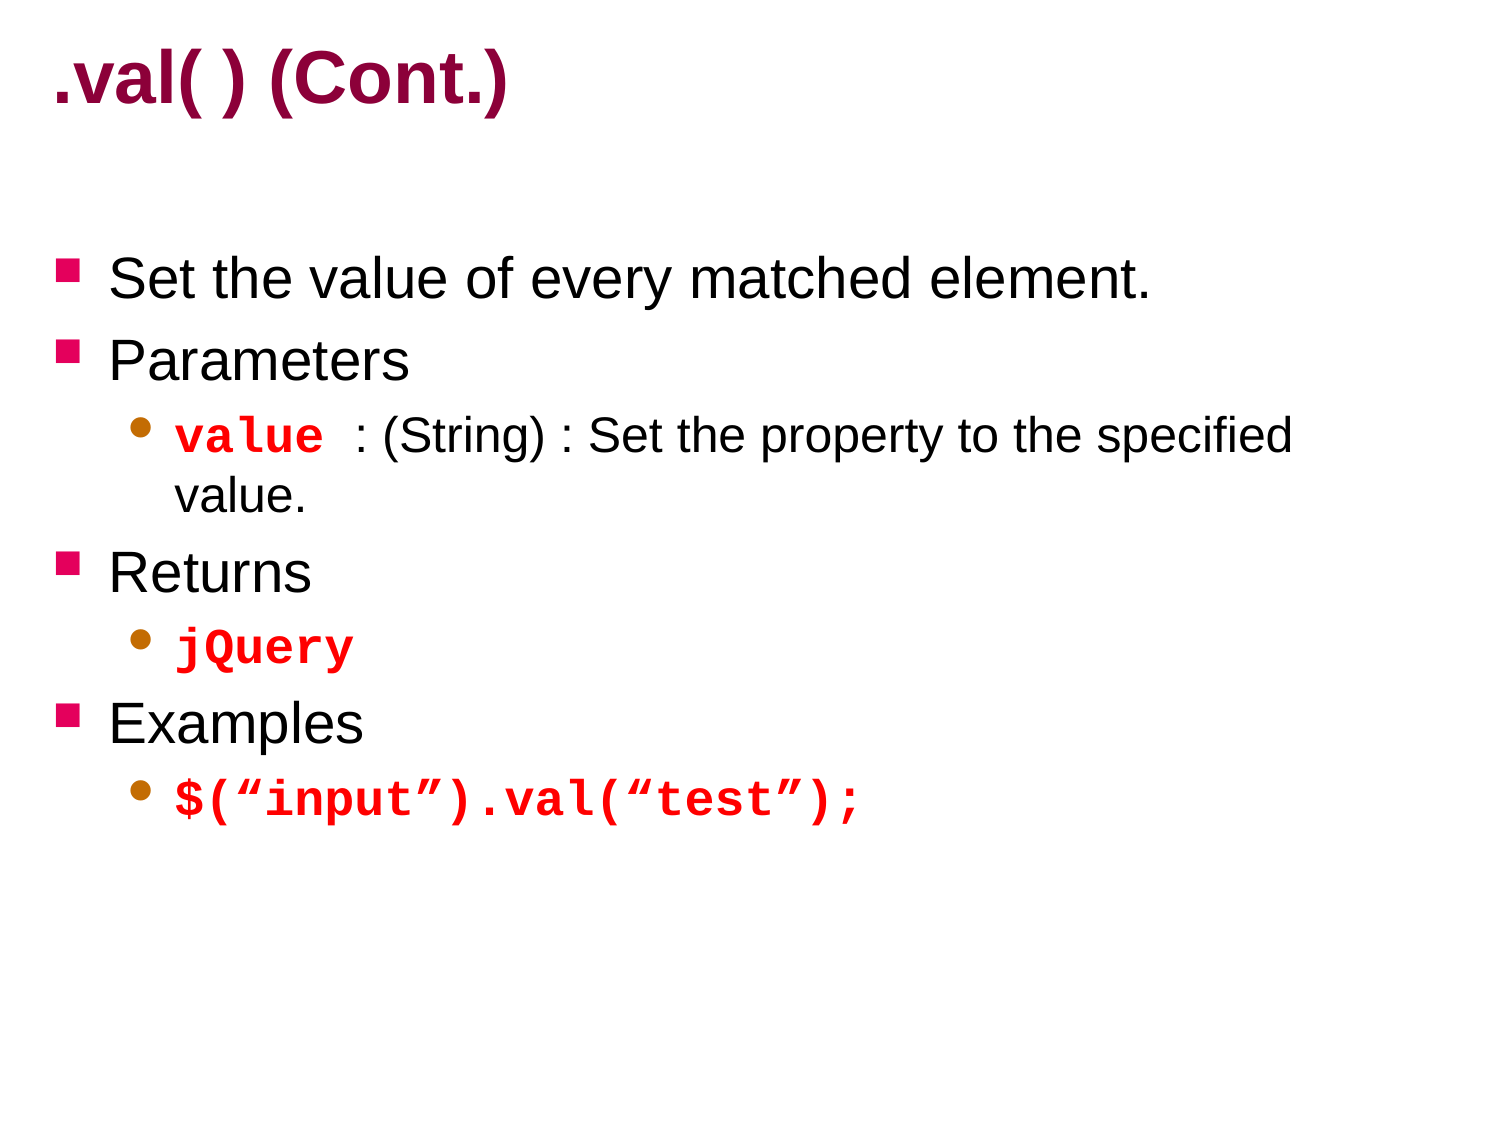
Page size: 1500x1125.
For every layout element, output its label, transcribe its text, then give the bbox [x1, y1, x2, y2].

title .val( ) (Cont.) [37, 0, 1451, 148]
list Set the value of every matched element. Parameters value : (String) : Set the property to the specified value. Returns jQuery Examples $(“input”).val(“test”); [37, 232, 1451, 1026]
